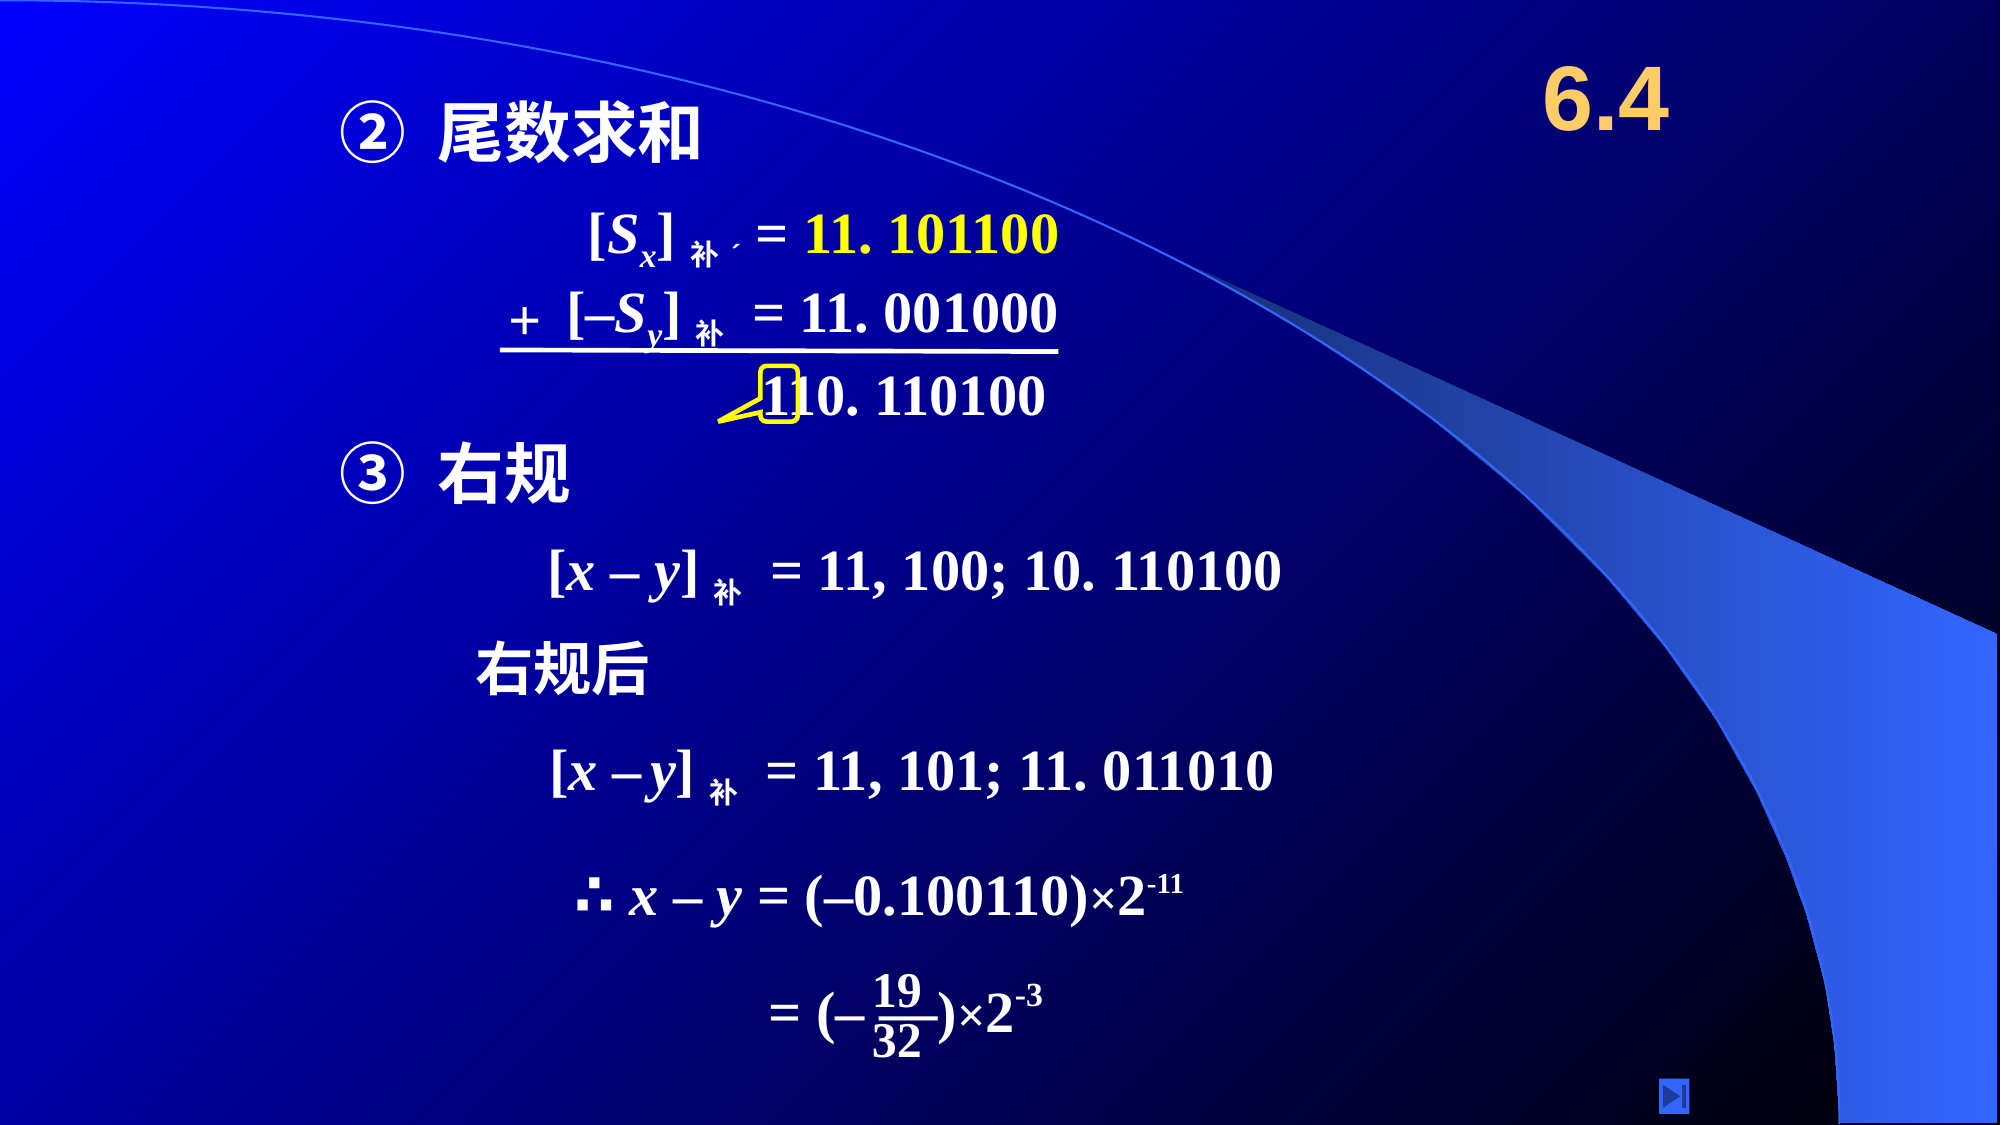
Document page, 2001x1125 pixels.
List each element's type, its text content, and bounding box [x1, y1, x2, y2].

text_box ③ 右规 [324, 424, 800, 520]
text_box ② 尾数求和 [324, 83, 941, 179]
text_box [x – y]补 = 11, 100; 10. 110100 [532, 525, 1298, 617]
text_box 110. 110100 [746, 350, 1091, 435]
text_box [739, 949, 1072, 1076]
text_box [Sx]补´ = 11. 101100 [573, 187, 1075, 266]
text_box 右规后 [460, 624, 666, 710]
text_box [–Sy]补 = 11. 001000 [551, 351, 746, 361]
text_box + [493, 275, 557, 360]
text_box 6.4 [1512, 24, 1700, 163]
text_box ∴ x – y = (–0.100110)×2-11 [559, 849, 1200, 935]
text_box [1659, 1078, 1690, 1114]
text_box [718, 365, 798, 422]
text_box [x – y]补 = 11, 101; 11. 011010 [534, 725, 1290, 817]
text_box [–Sy]补 = 11. 001000 [551, 266, 1075, 350]
